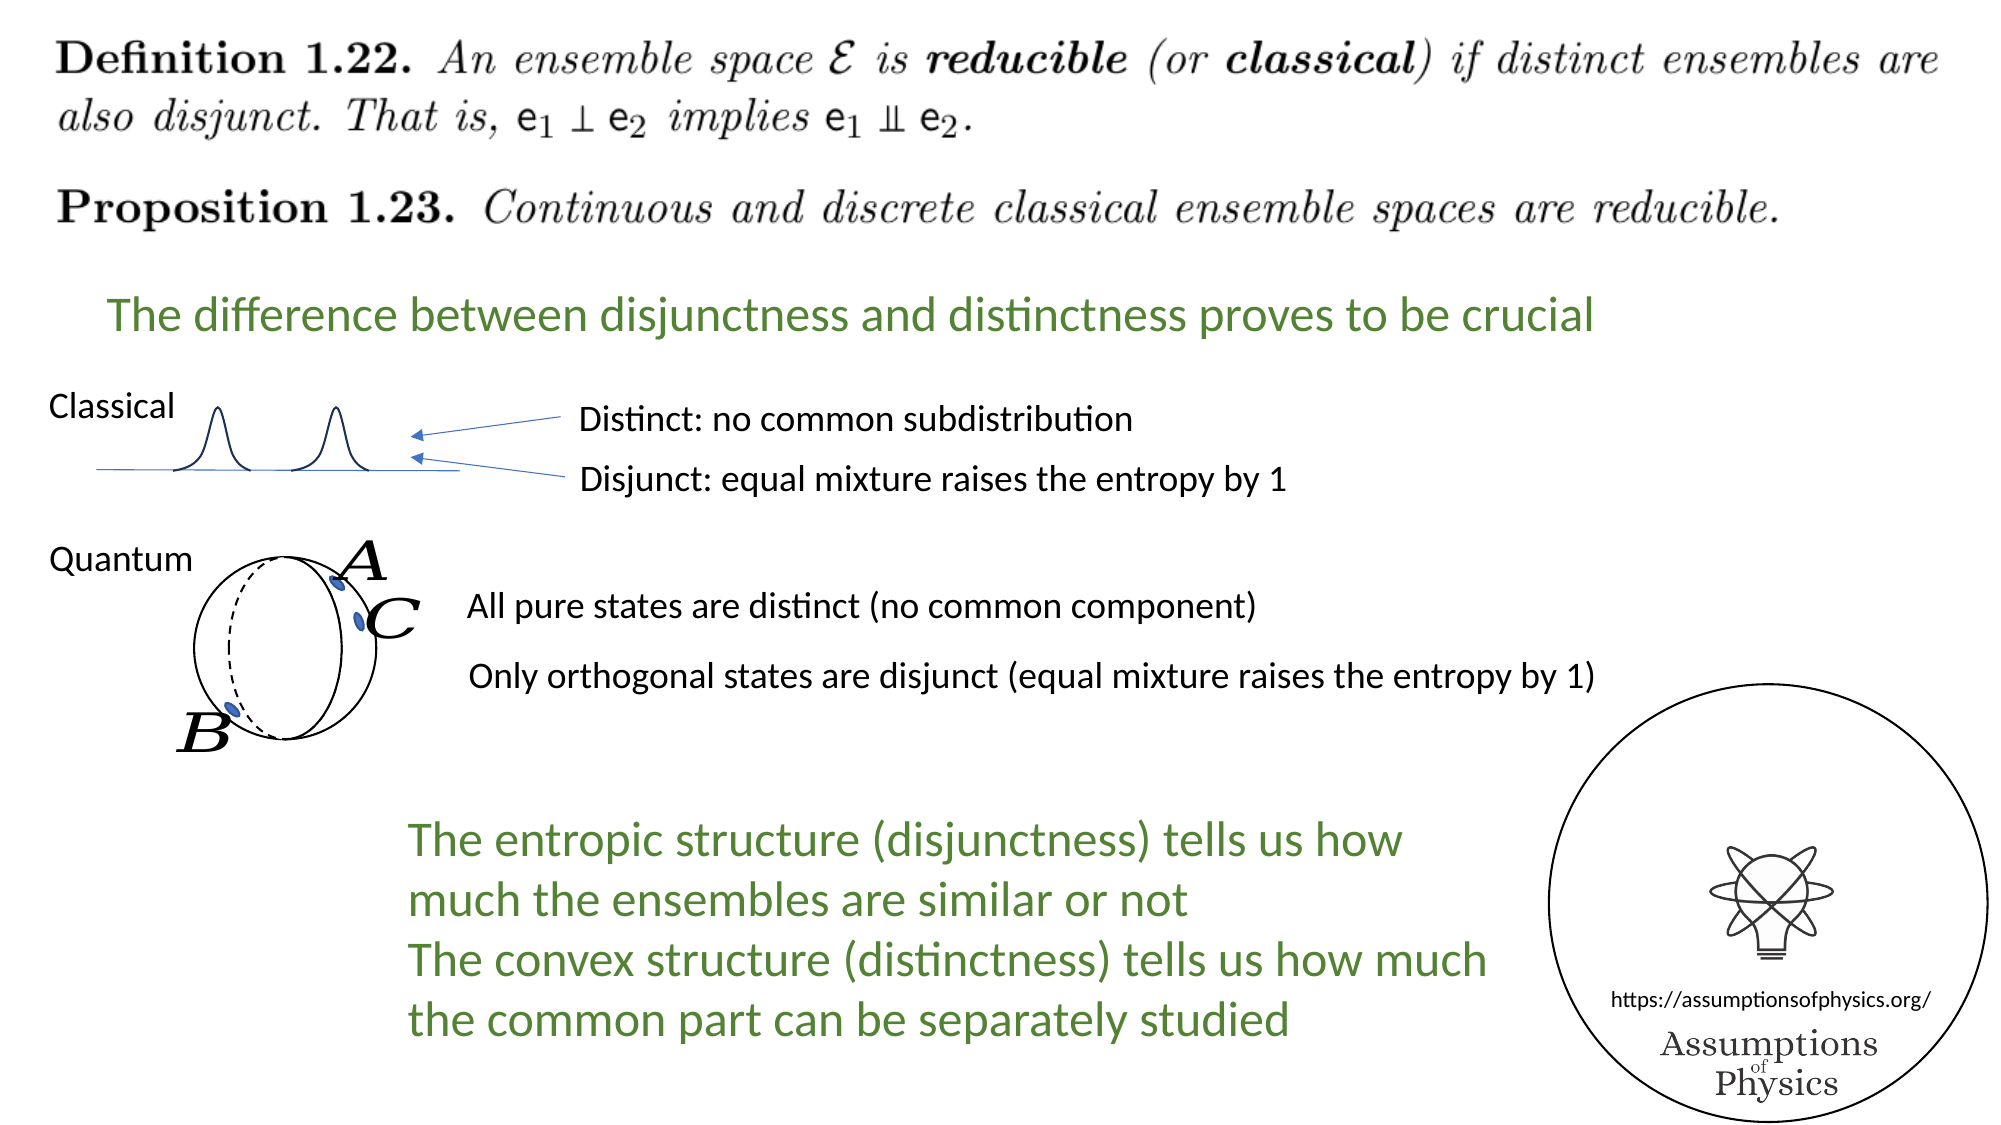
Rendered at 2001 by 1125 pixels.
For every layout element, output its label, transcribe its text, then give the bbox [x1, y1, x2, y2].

text_box Only orthogonal states are disjunct (equal mixture raises the entropy by 1) [453, 643, 1612, 704]
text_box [410, 457, 561, 478]
text_box The difference between disjunctness and distinctness proves to be crucial [91, 273, 1611, 349]
text_box [176, 405, 250, 469]
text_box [172, 532, 427, 766]
text_box All pure states are distinct (no common component) [452, 573, 1273, 634]
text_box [410, 416, 561, 437]
picture [40, 170, 1960, 251]
text_box Distinct: no common subdistribution [564, 386, 1150, 446]
text_box Quantum [34, 527, 209, 587]
picture [1660, 1029, 1877, 1103]
picture [1709, 846, 1834, 960]
text_box [295, 405, 368, 469]
text_box Classical [34, 373, 191, 434]
text_box Disjunct: equal mixture raises the entropy by 1 [564, 446, 1303, 507]
text_box The entropic structure (disjunctness) tells us how much the ensembles are similar or not The convex structure (distinctness) tells us how much the common part can be separately studied [392, 799, 1532, 1054]
picture [40, 32, 1960, 154]
